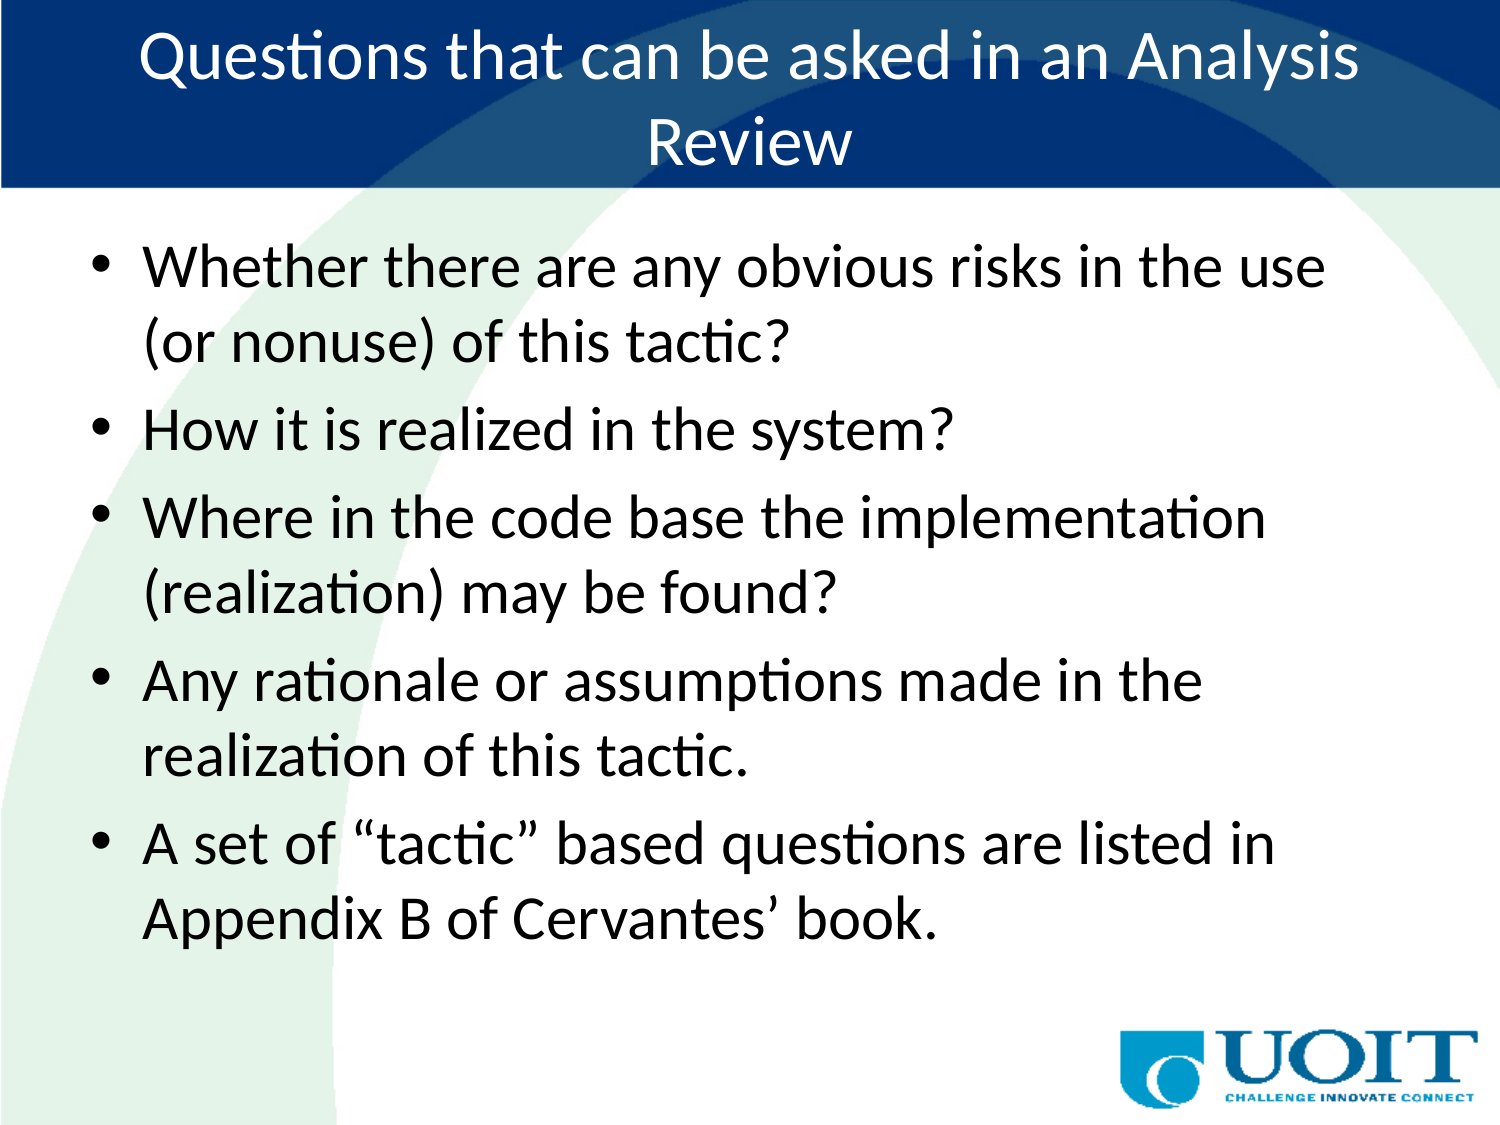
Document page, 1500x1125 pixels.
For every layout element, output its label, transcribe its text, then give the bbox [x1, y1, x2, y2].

list Whether there are any obvious risks in the use (or nonuse) of this tactic? How it is realized in the system? Where in the code base the implementation (realization) may be found? Any rationale or assumptions made in the realization of this tactic. A set of “tactic” based questions are listed in Appendix B of Cervantes’ book. [75, 217, 1425, 960]
picture [0, 0, 1500, 1125]
title Questions that can be asked in an Analysis Review [75, 0, 1425, 188]
